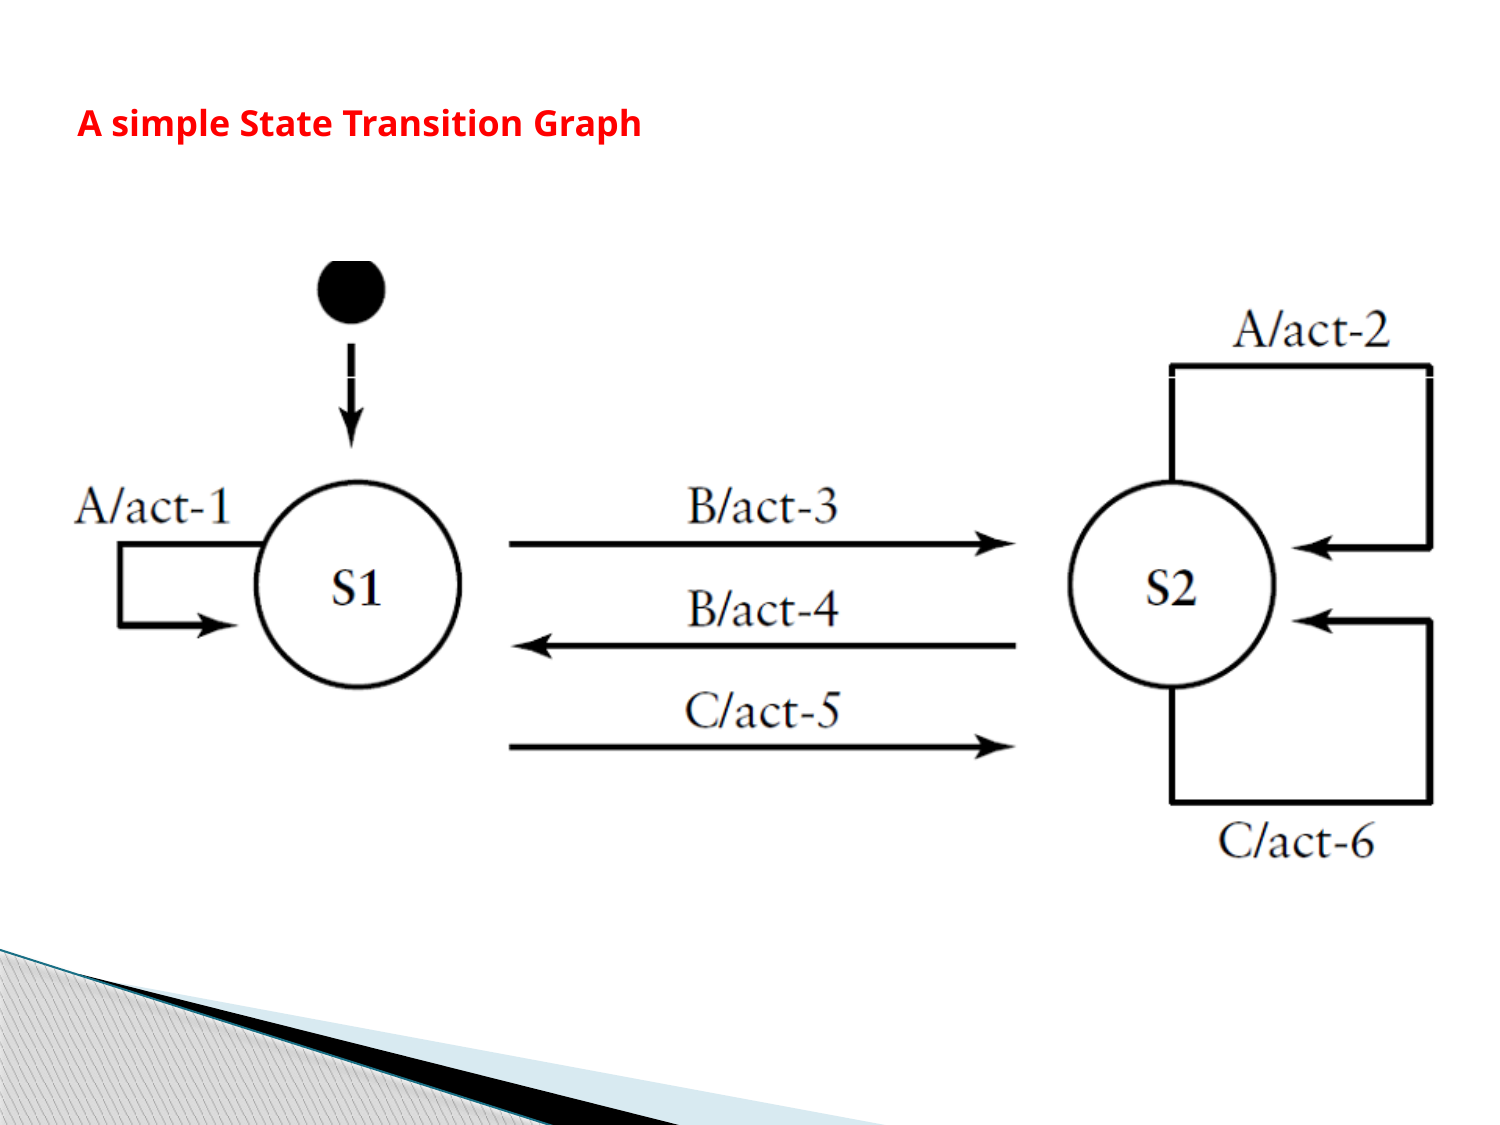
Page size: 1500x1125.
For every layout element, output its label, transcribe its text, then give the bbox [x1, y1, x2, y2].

title A simple State Transition Graph [62, 50, 1413, 238]
picture [54, 261, 1446, 864]
